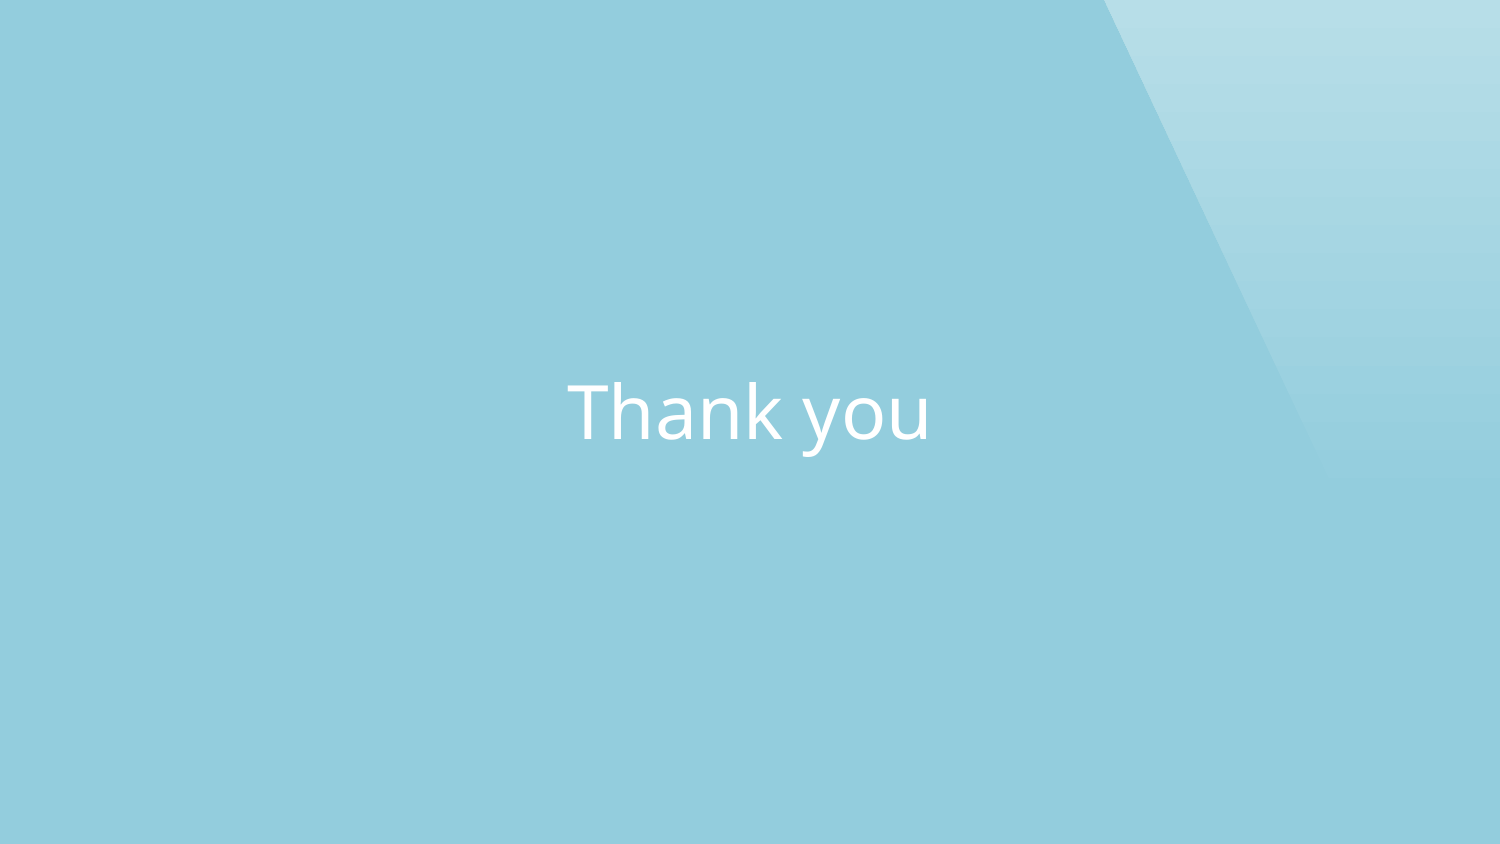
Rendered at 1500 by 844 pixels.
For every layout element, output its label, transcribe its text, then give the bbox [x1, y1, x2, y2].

text_box Thank you [324, 357, 1176, 463]
text_box [1102, 0, 1500, 844]
